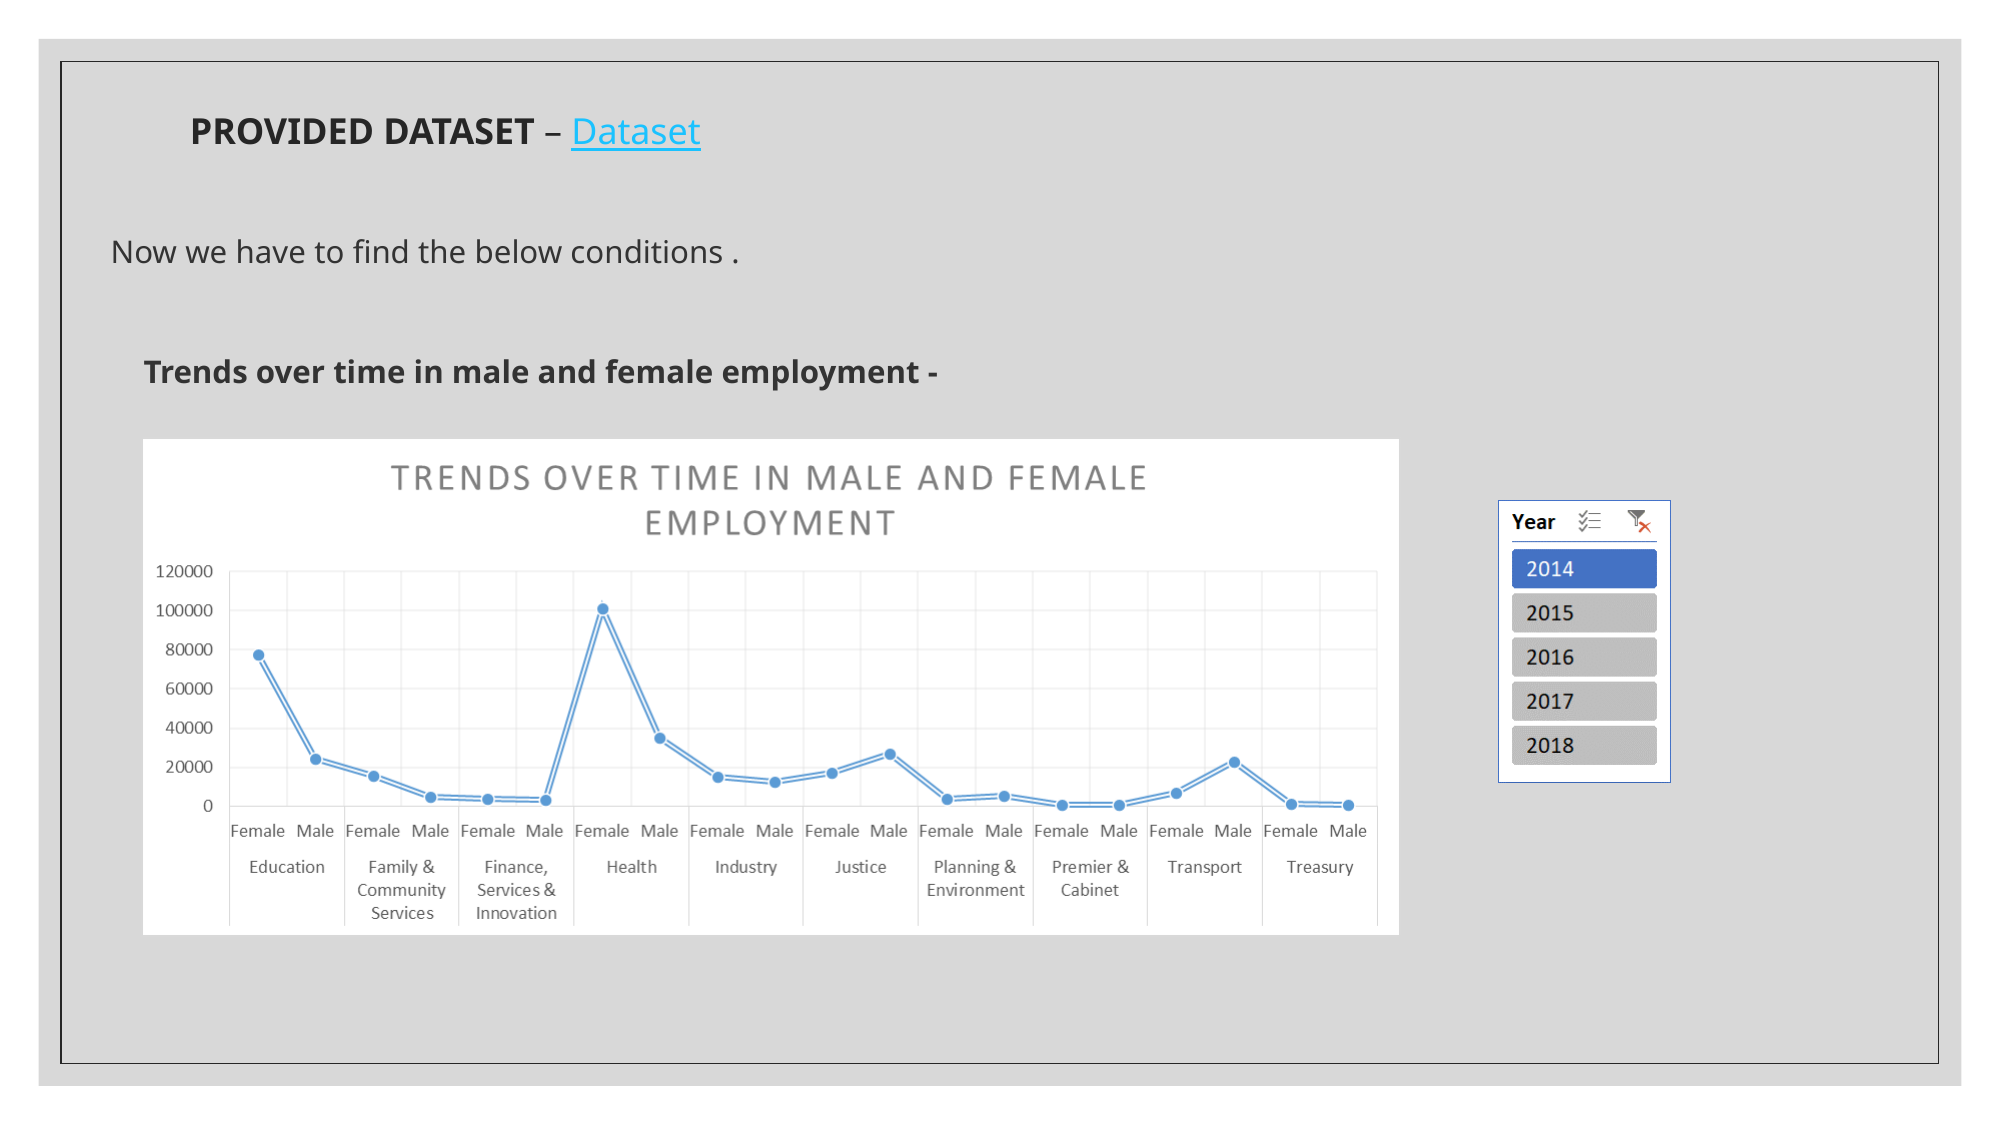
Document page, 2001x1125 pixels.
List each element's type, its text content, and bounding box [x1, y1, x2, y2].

list Now we have to find the below conditions . Trends over time in male and female employment - [62, 161, 1940, 1062]
picture [1498, 500, 1671, 783]
title PROVIDED DATASET – Dataset [174, 63, 1347, 161]
picture [141, 437, 1401, 937]
